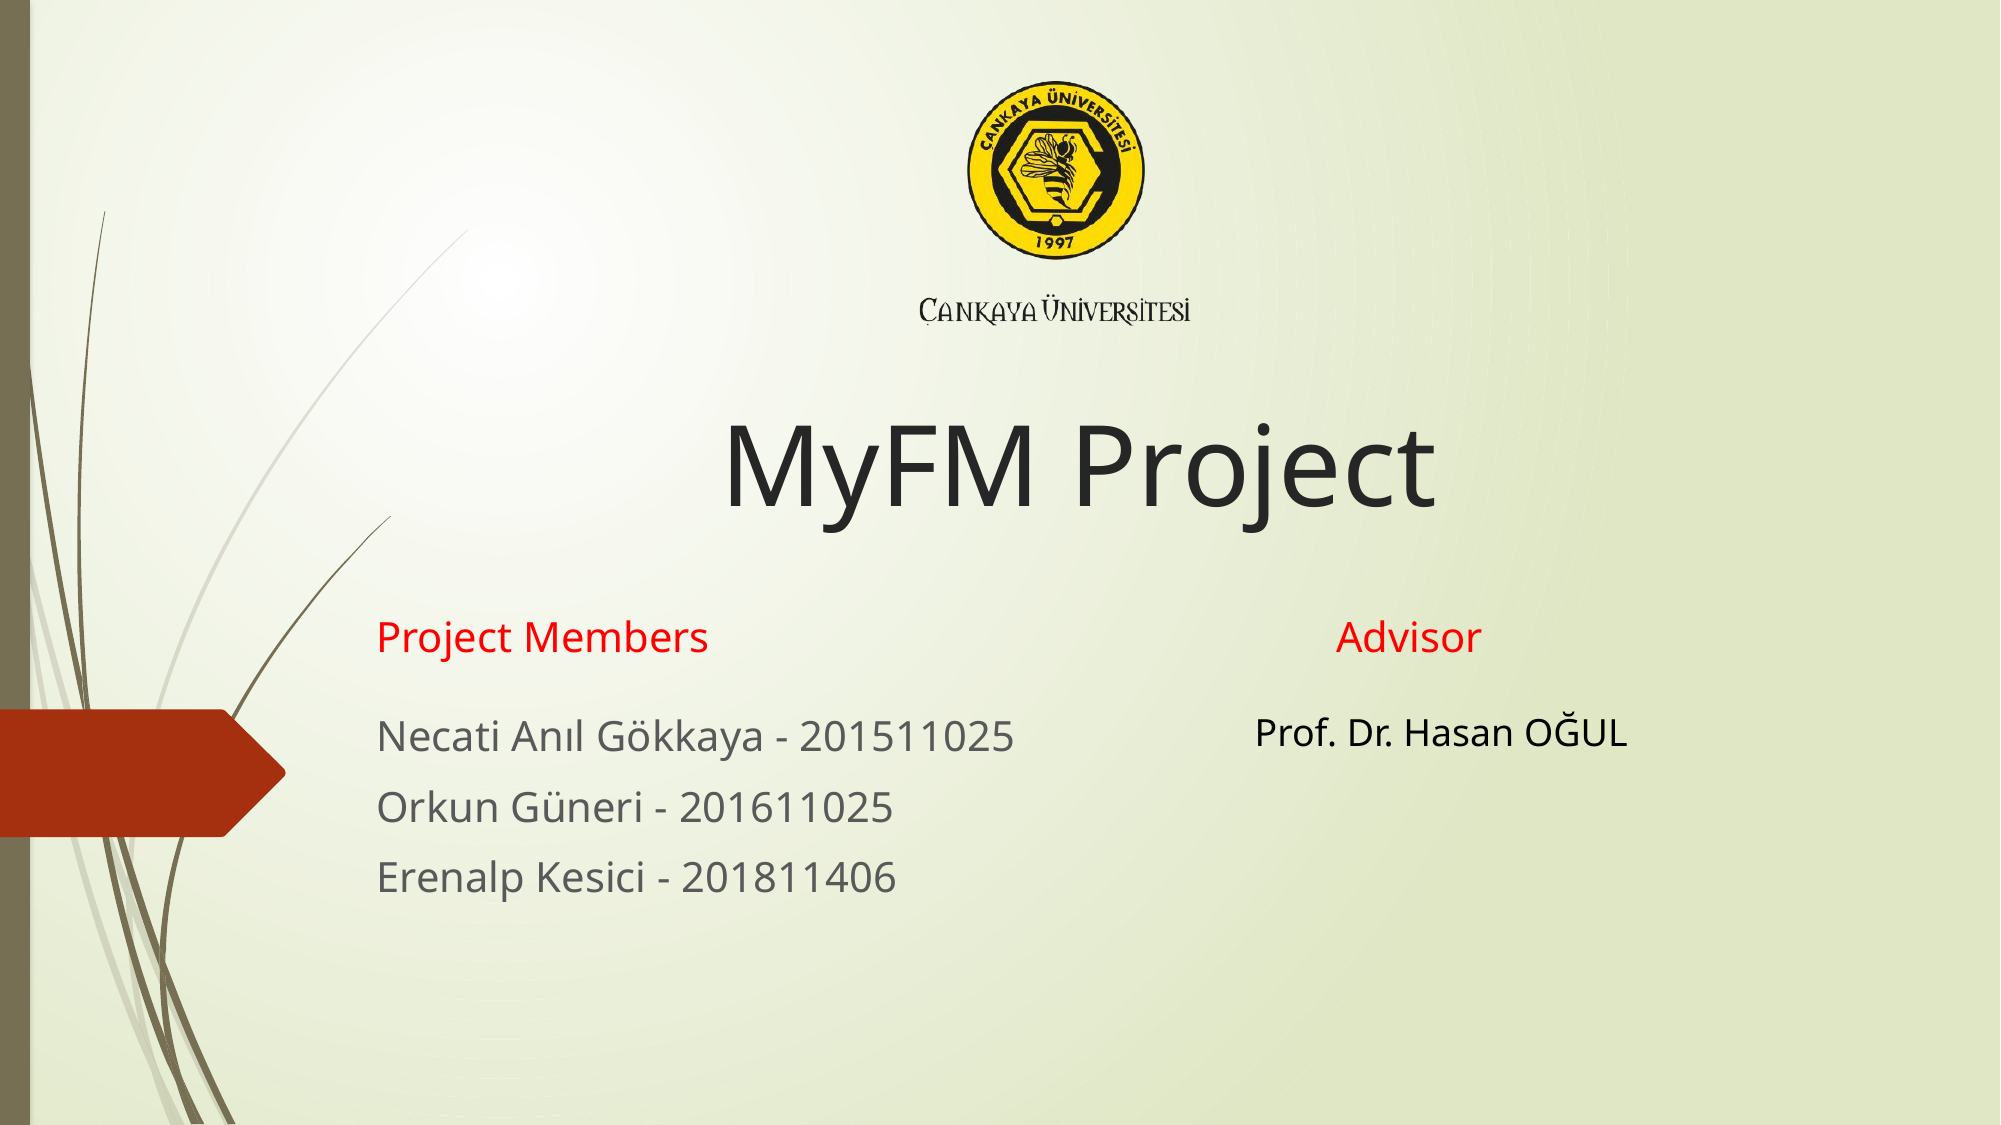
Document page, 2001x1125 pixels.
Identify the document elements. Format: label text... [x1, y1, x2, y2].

picture [884, 56, 1227, 400]
text_box Advisor [1321, 603, 1624, 669]
text_box Project Members [361, 603, 751, 669]
text_box Prof. Dr. Hasan OĞUL [1239, 701, 1705, 762]
subtitle Necati Anıl Gökkaya - 201511025 Orkun Güneri - 201611025 Erenalp Kesici - 201811406 [361, 701, 1056, 994]
title MyFM Project [347, 165, 1811, 537]
